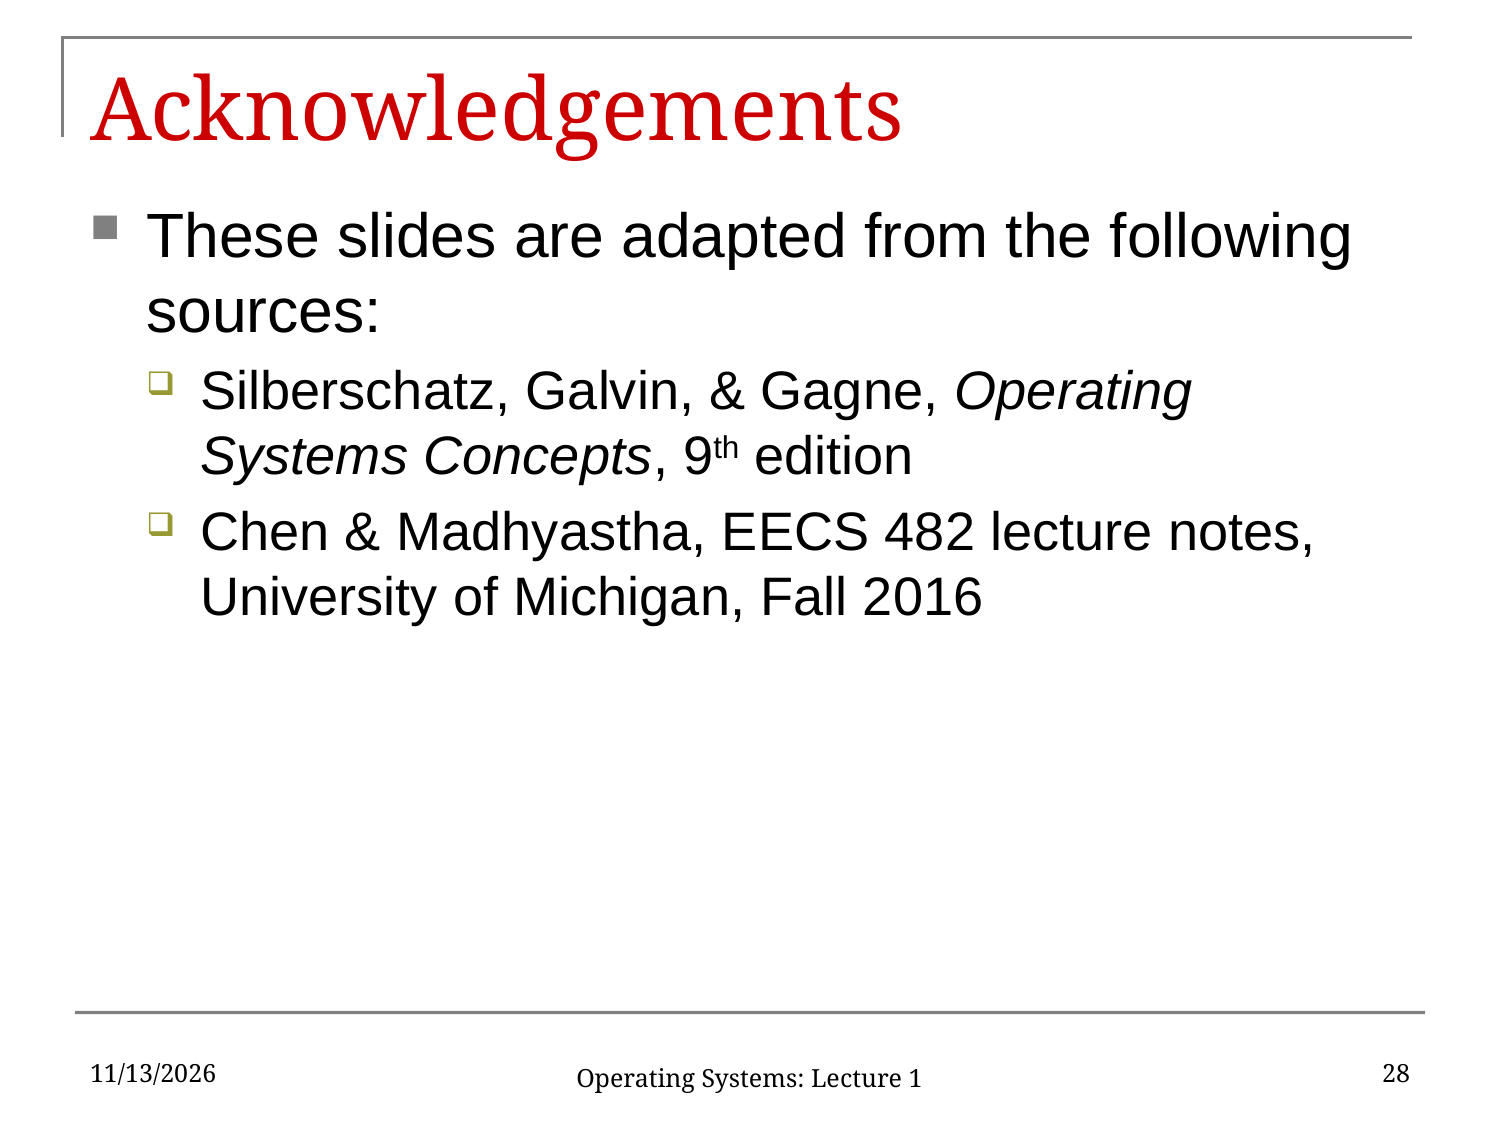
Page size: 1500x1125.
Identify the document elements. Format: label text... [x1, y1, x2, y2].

footer Operating Systems: Lecture 1 [512, 1024, 988, 1101]
title Acknowledgements [75, 45, 1425, 163]
list These slides are adapted from the following sources: Silberschatz, Galvin, & Gagne, Operating Systems Concepts, 9th edition Chen & Madhyastha, EECS 482 lecture notes, University of Michigan, Fall 2016 [75, 187, 1425, 1006]
slide_number 28 [1074, 1023, 1426, 1100]
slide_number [74, 1023, 426, 1100]
